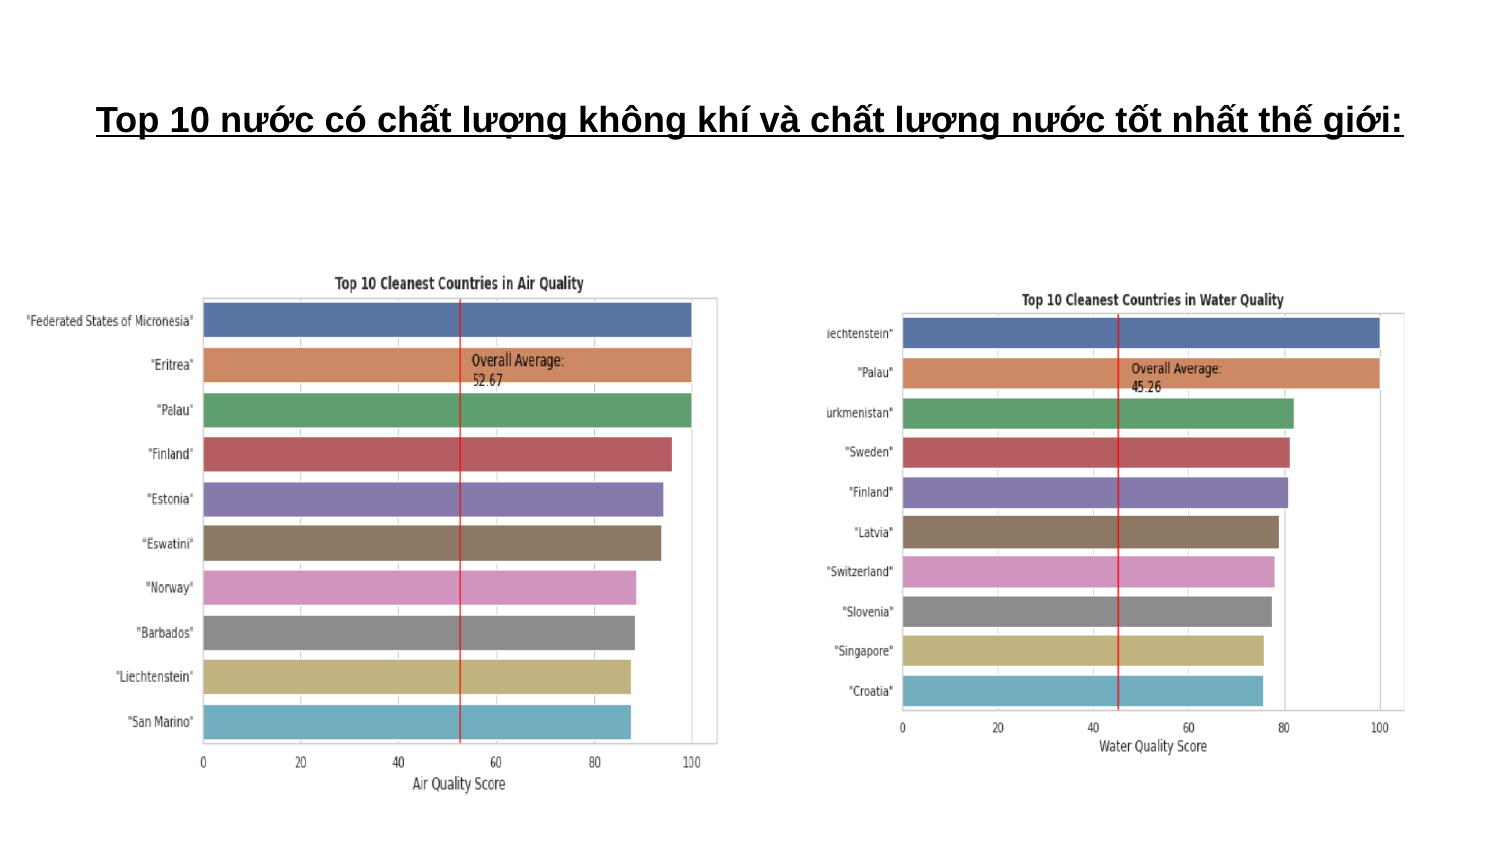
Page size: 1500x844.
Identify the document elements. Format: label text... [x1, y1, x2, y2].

title Top 10 nước có chất lượng không khí và chất lượng nước tốt nhất thế giới: [51, 72, 1449, 167]
picture [20, 259, 1475, 796]
